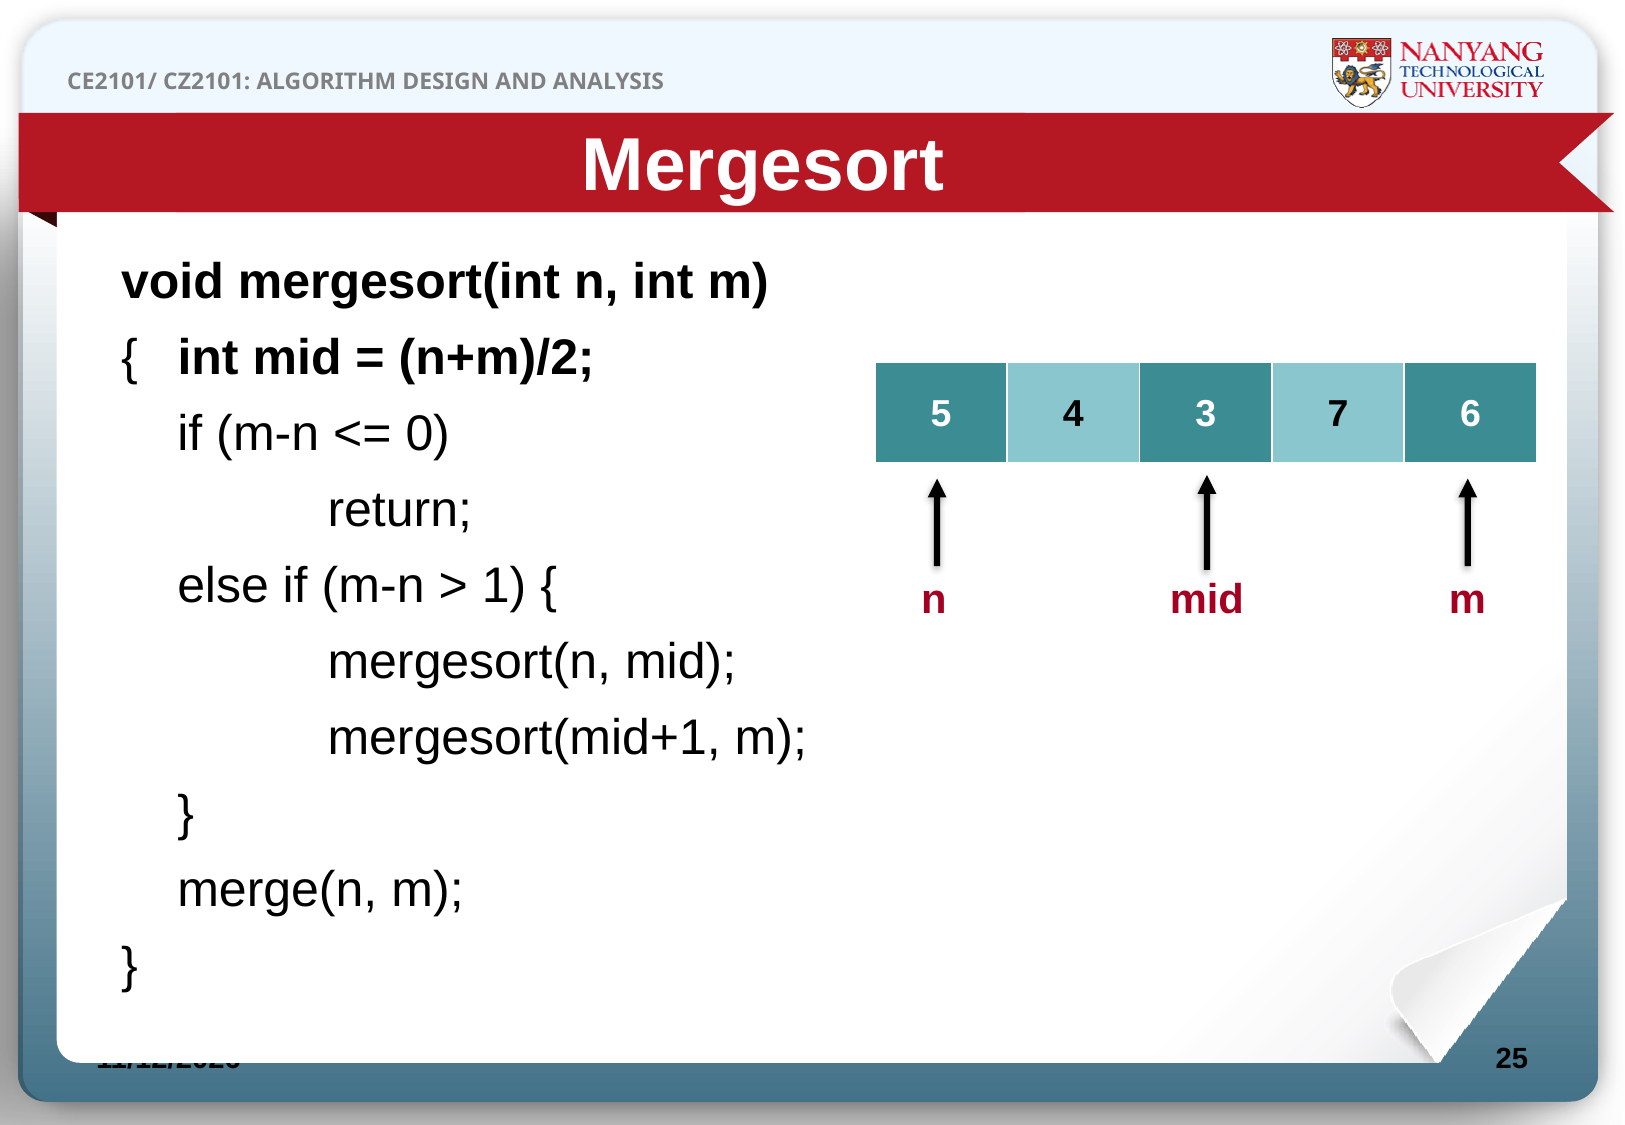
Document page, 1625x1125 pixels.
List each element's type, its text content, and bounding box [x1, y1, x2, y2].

text_box n [906, 554, 962, 630]
table_header 5 [876, 363, 1006, 462]
table_header 7 [1273, 363, 1403, 462]
table_header 6 [1405, 363, 1536, 462]
table_header 4 [1008, 363, 1139, 462]
list Mergesort [60, 119, 1467, 201]
text_box m [1433, 554, 1502, 630]
list void mergesort(int n, int m) { int mid = (n+m)/2; if (m-n <= 0) return; else if (m-n > 1) { mergesort(n, mid); mergesort(mid+1, m); } merge(n, m); } [106, 235, 855, 890]
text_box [1154, 474, 1260, 626]
picture [0, 0, 1625, 1125]
text_box [927, 478, 947, 567]
text_box [1458, 478, 1478, 567]
table_header 3 [1140, 363, 1271, 462]
